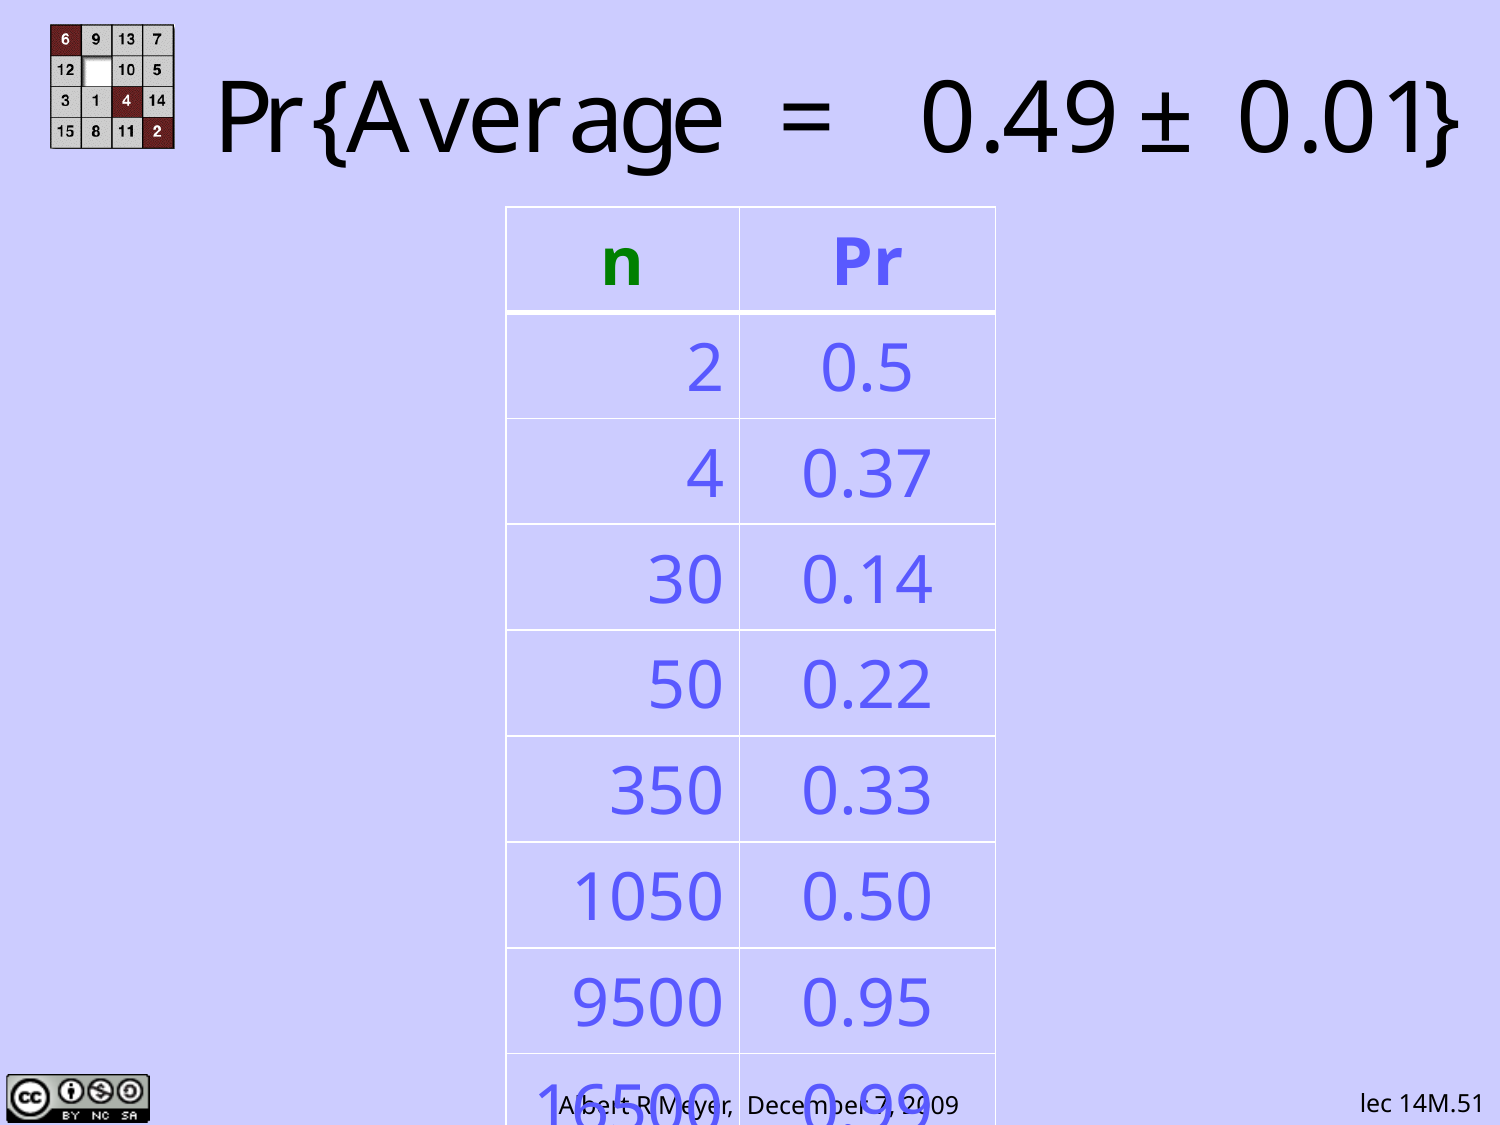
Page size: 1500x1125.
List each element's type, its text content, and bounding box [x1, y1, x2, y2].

table_cell 0.14 [740, 525, 995, 629]
table_cell 350 [507, 737, 739, 841]
table_cell 30 [507, 525, 739, 629]
table_cell 0.99 [740, 1054, 995, 1125]
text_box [201, 52, 1481, 203]
table_cell 16500 [507, 1054, 739, 1125]
table_cell 0.22 [740, 631, 995, 735]
table_header n [507, 211, 739, 310]
picture [50, 24, 175, 149]
table_header Pr [740, 211, 995, 310]
picture [6, 1074, 150, 1123]
table_cell 1050 [507, 843, 739, 947]
table_cell 0.50 [740, 843, 995, 947]
table_cell 50 [507, 631, 739, 735]
table_cell 9500 [507, 949, 739, 1053]
table_cell 0.37 [740, 419, 995, 523]
table_cell 4 [507, 419, 739, 523]
table_cell 2 [507, 315, 739, 418]
table_cell 0.33 [740, 737, 995, 841]
table_cell 0.95 [740, 949, 995, 1053]
table_cell 0.5 [740, 315, 995, 418]
